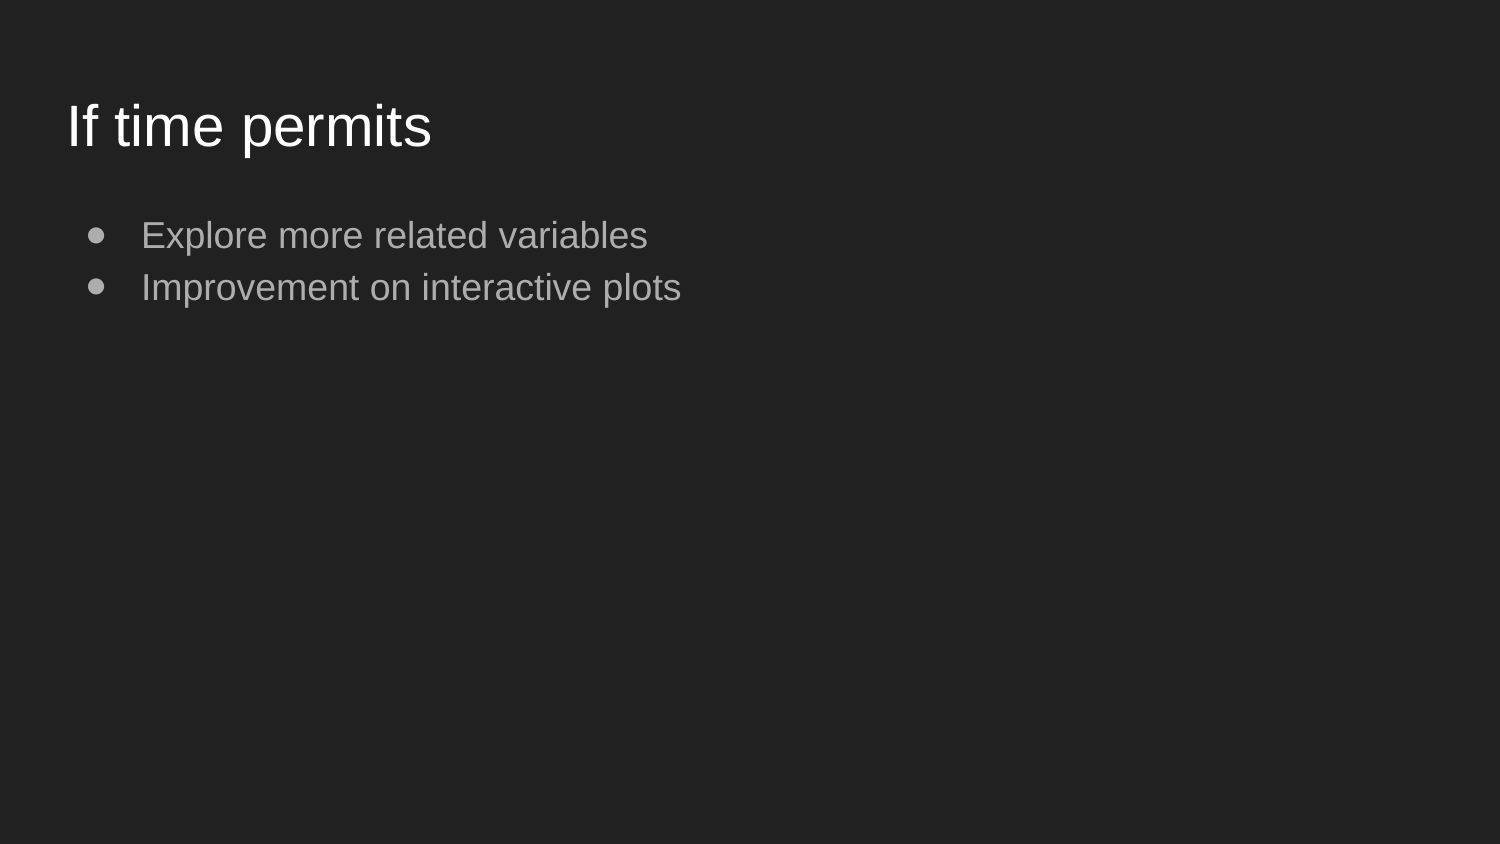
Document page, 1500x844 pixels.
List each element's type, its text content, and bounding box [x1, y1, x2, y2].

title If time permits [51, 72, 1449, 167]
list Explore more related variables Improvement on interactive plots [51, 189, 1449, 750]
